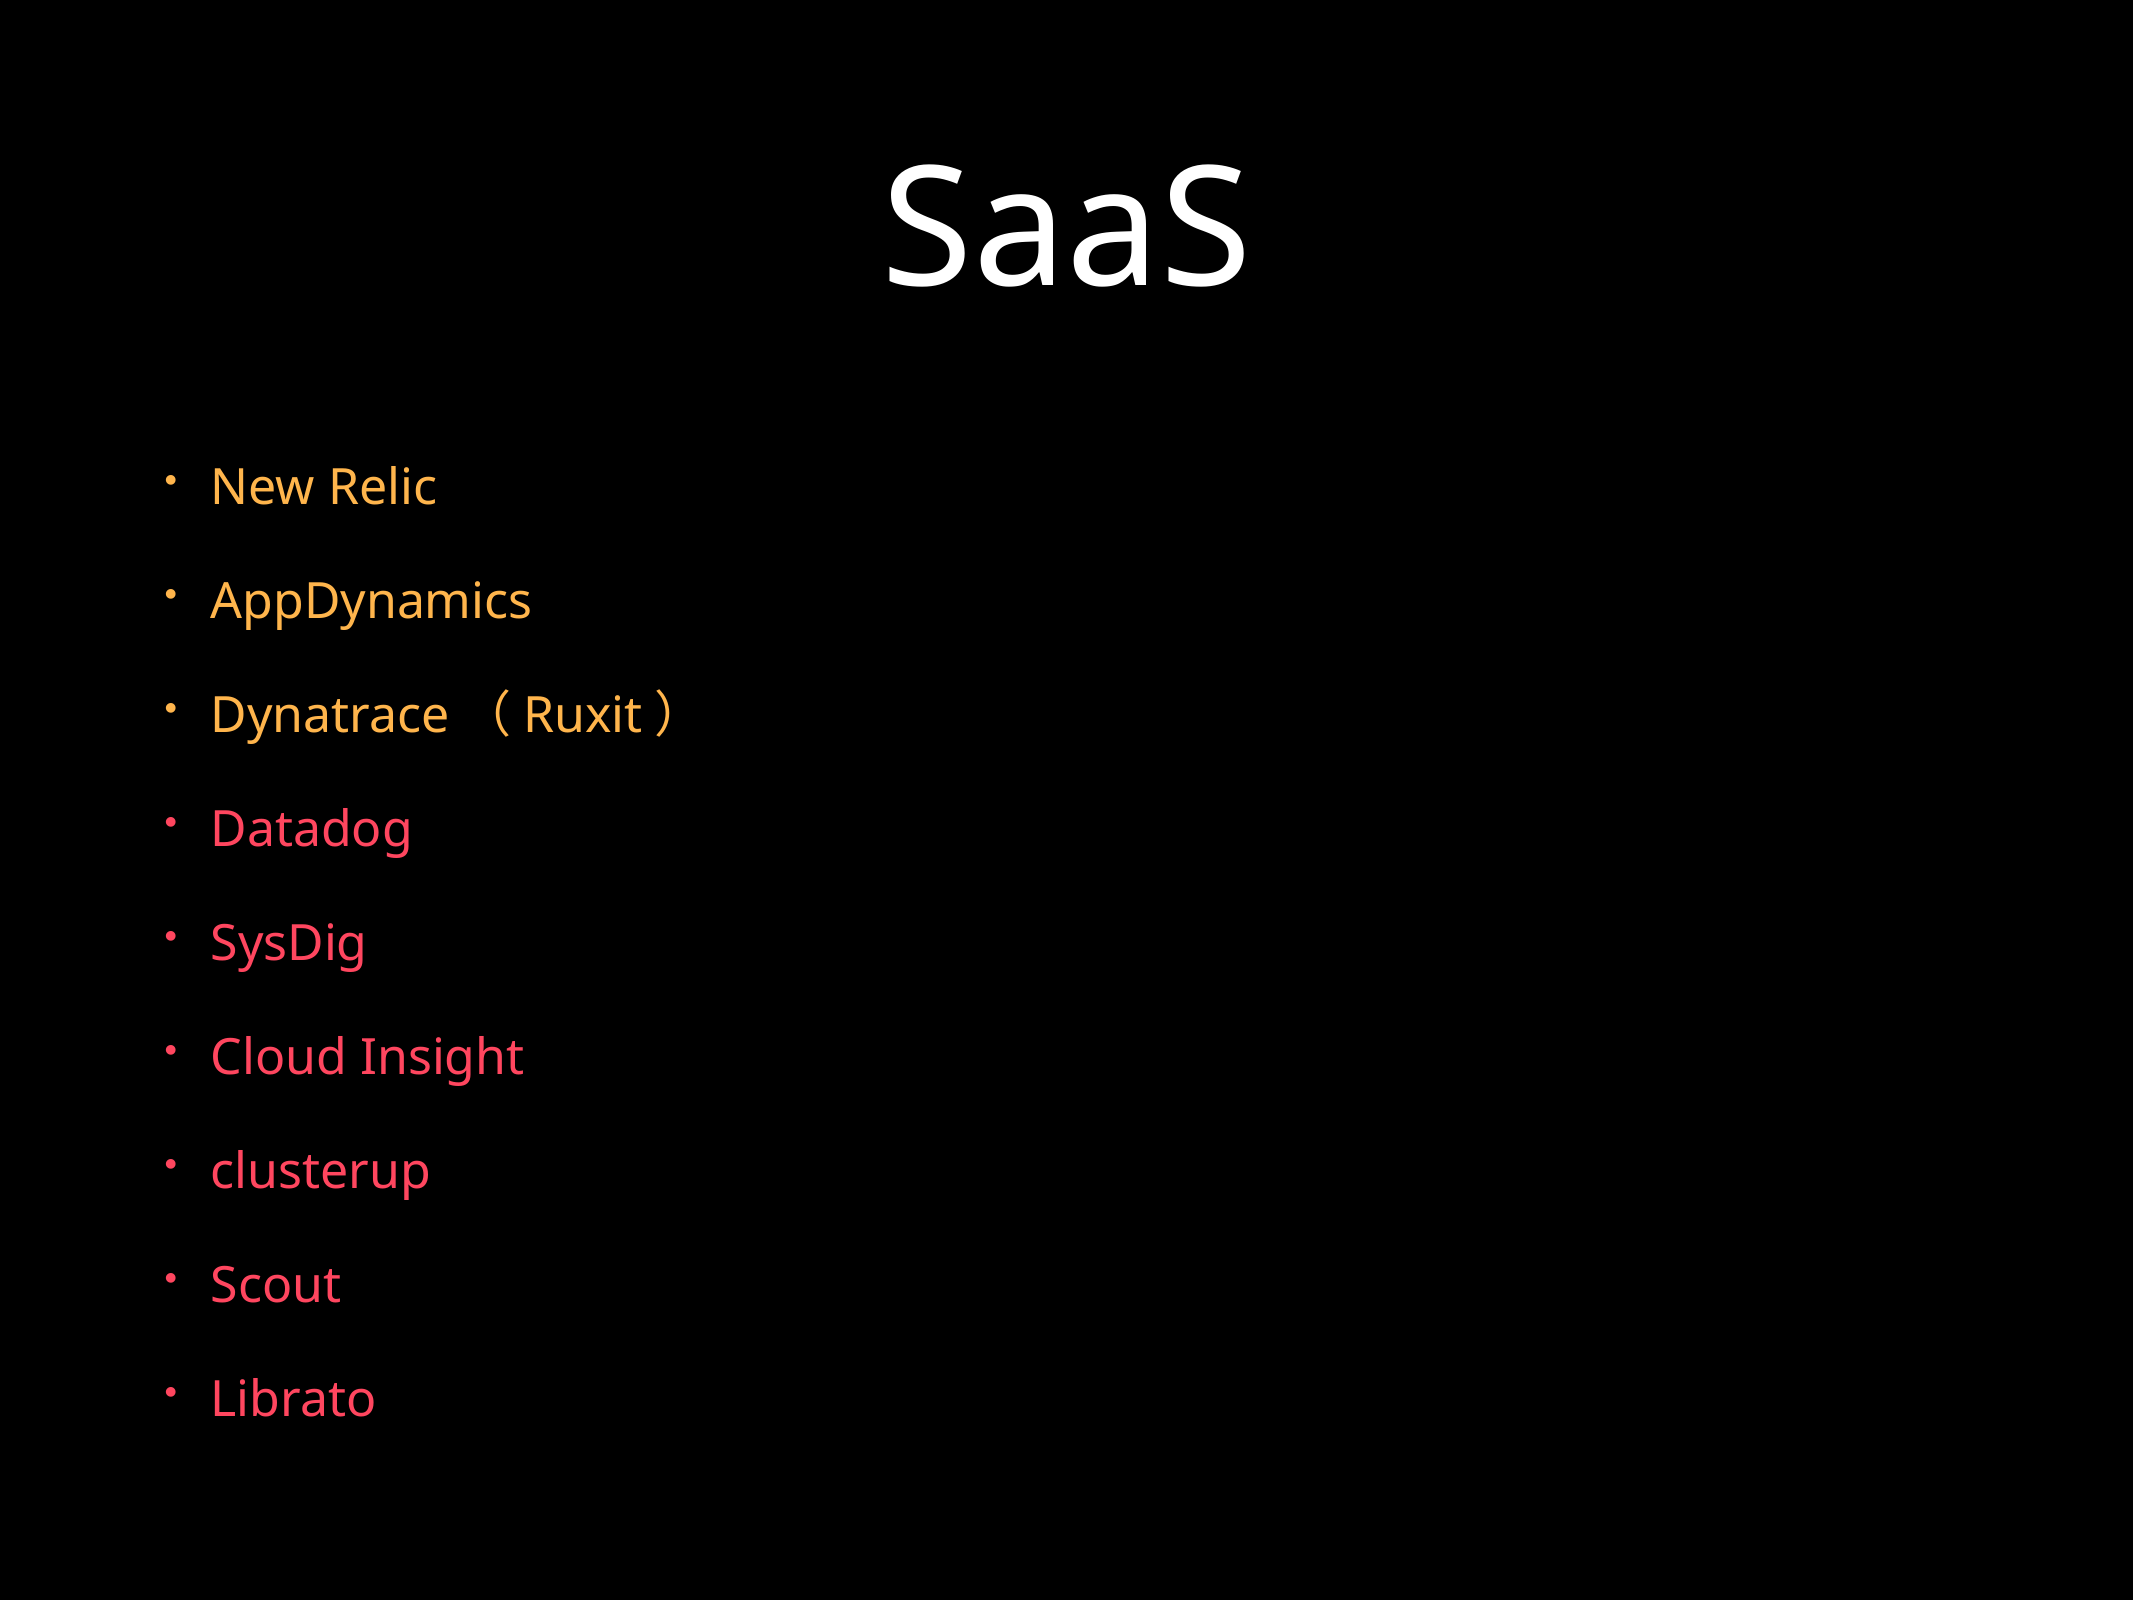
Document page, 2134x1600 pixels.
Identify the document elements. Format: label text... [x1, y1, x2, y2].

title SaaS [155, 41, 1978, 397]
list New Relic AppDynamics Dynatrace（Ruxit） Datadog SysDig Cloud Insight clusterup Scout Librato [155, 424, 1978, 1457]
